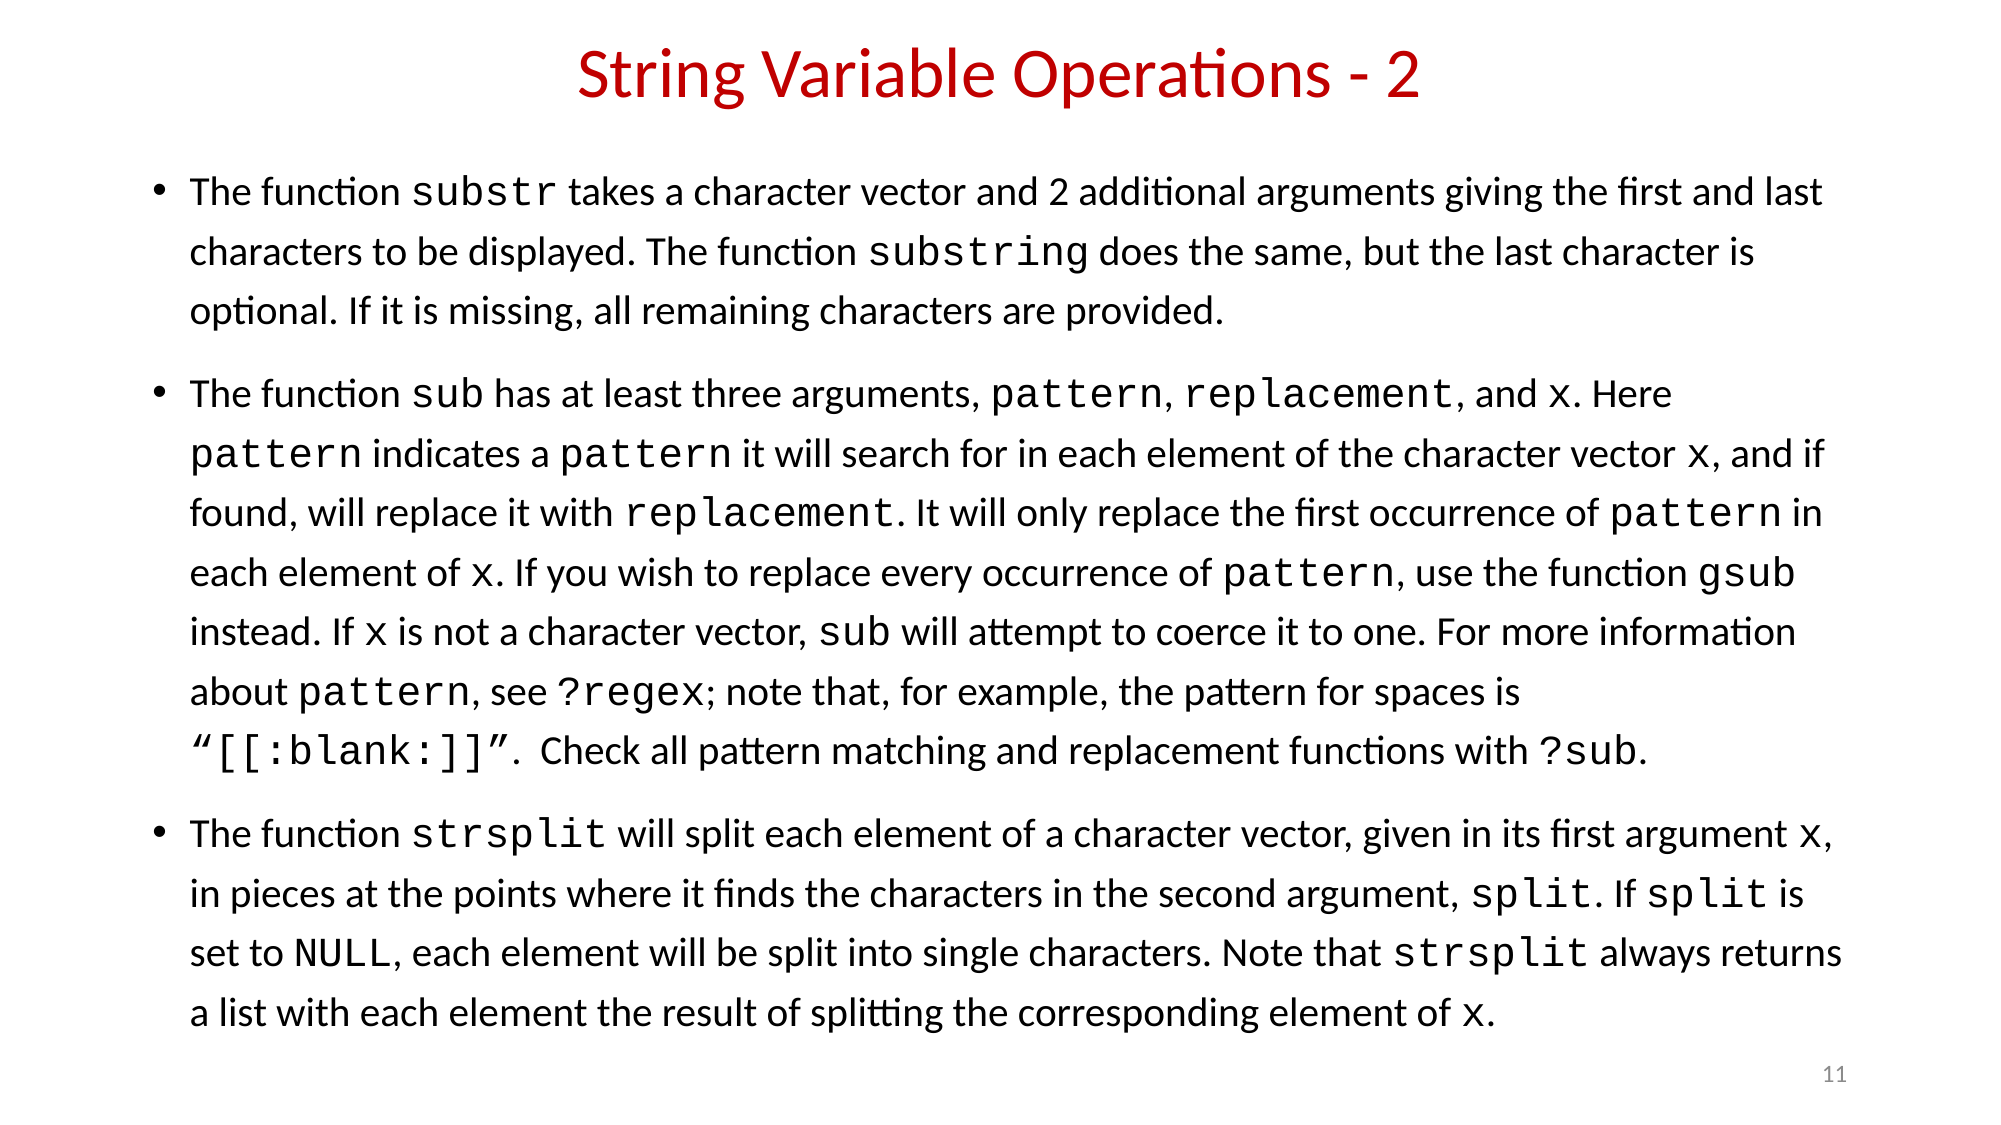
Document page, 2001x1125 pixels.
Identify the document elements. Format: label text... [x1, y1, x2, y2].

title String Variable Operations - 2 [137, 27, 1863, 120]
slide_number 11 [1412, 1042, 1863, 1103]
list The function substr takes a character vector and 2 additional arguments giving the first and last characters to be displayed. The function substring does the same, but the last character is optional. If it is missing, all remaining characters are provided. The function sub has at least three arguments, pattern, replacement, and x. Here pattern indicates a pattern it will search for in each element of the character vector x, and if found, will replace it with replacement. It will only replace the first occurrence of pattern in each element of x. If you wish to replace every occurrence of pattern, use the function gsub instead. If x is not a character vector, sub will attempt to coerce it to one. For more information about pattern, see ?regex; note that, for example, the pattern for spaces is “[[:blank:]]”. Check all pattern matching and replacement functions with ?sub. The function strsplit will split each element of a character vector, given in its first argument x, in pieces at the points where it finds the characters in the second argument, split. If split is set to NULL, each element will be split into single characters. Note that strsplit always returns a list with each element the result of splitting the corresponding element of x. [137, 147, 1863, 1066]
